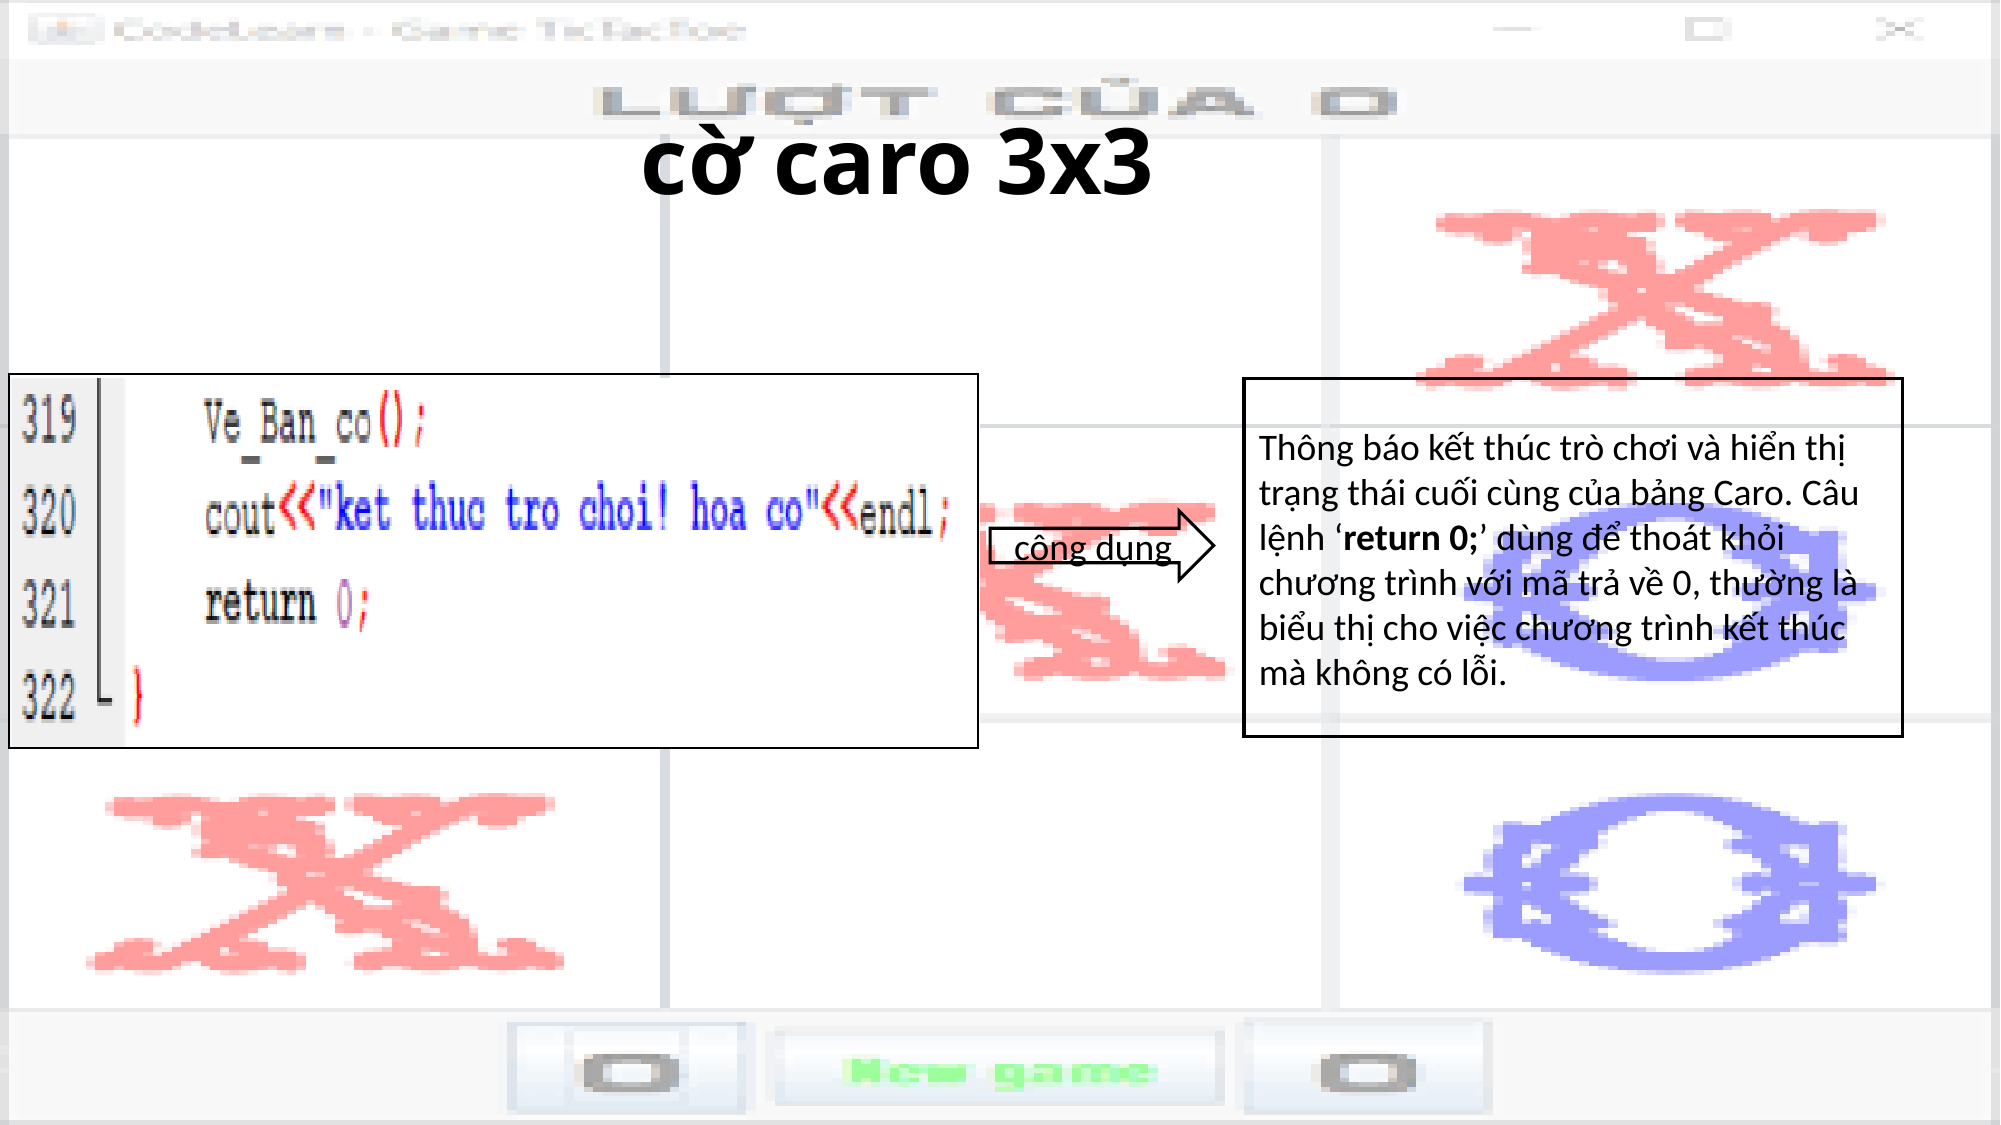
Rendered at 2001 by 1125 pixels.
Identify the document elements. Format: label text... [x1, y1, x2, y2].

picture [8, 378, 980, 748]
text_box Thông báo kết thúc trò chơi và hiển thị trạng thái cuối cùng của bảng Caro. Câu lệnh ‘return 0;’ dùng để thoát khỏi chương trình với mã trả về 0, thường là biểu thị cho việc chương trình kết thúc mà không có lỗi. [1242, 377, 1904, 738]
text_box [8, 373, 979, 378]
title cờ caro 3x3 [625, 55, 1375, 274]
text_box công dụng [988, 507, 1216, 584]
